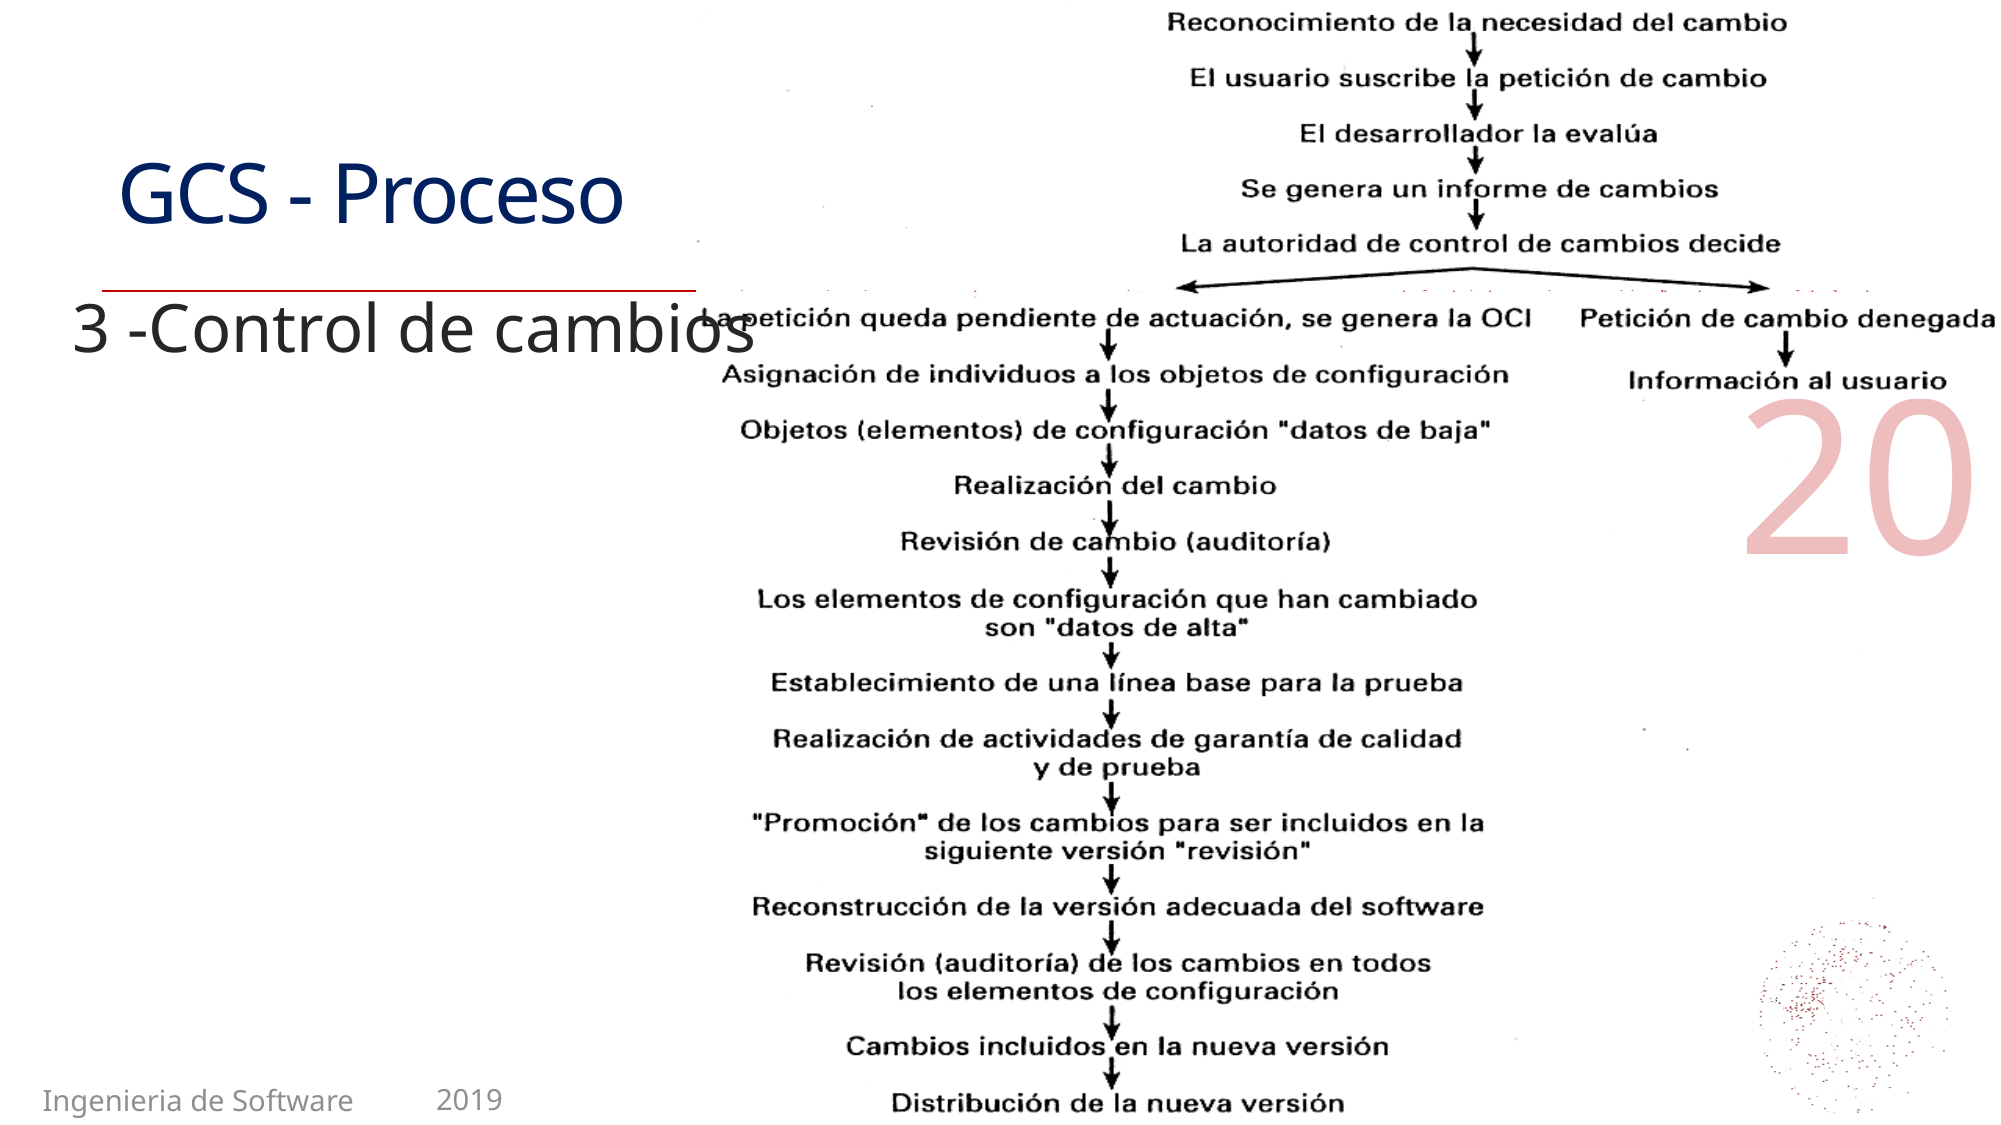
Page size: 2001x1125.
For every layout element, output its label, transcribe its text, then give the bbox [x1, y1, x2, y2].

list 3 -Control de cambios [0, 290, 695, 1026]
footer Ingenieria de Software II [27, 1075, 382, 1111]
slide_number 2019 [421, 1073, 557, 1116]
title GCS - Proceso [102, 105, 695, 290]
picture [695, 5, 2000, 1125]
